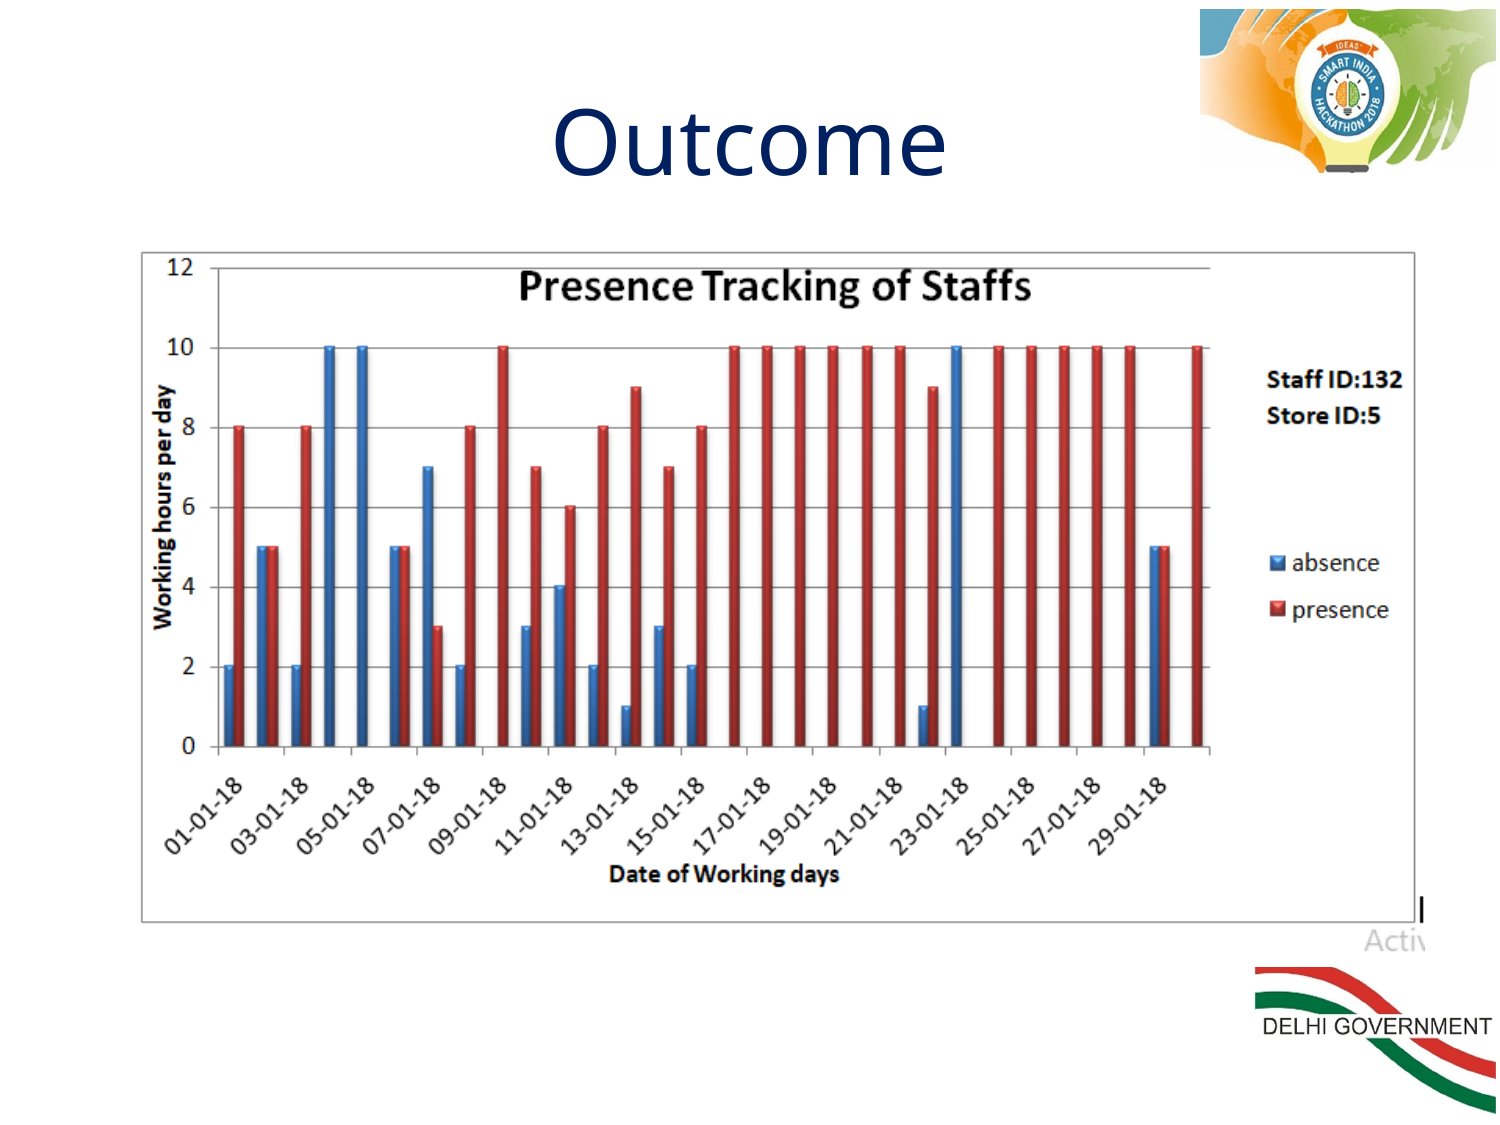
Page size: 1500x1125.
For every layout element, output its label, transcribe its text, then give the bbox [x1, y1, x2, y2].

picture [1200, 9, 1496, 173]
slide_number 14 [1074, 1042, 1425, 1103]
picture [21, 199, 1496, 1118]
title Outcome [75, 45, 1425, 199]
